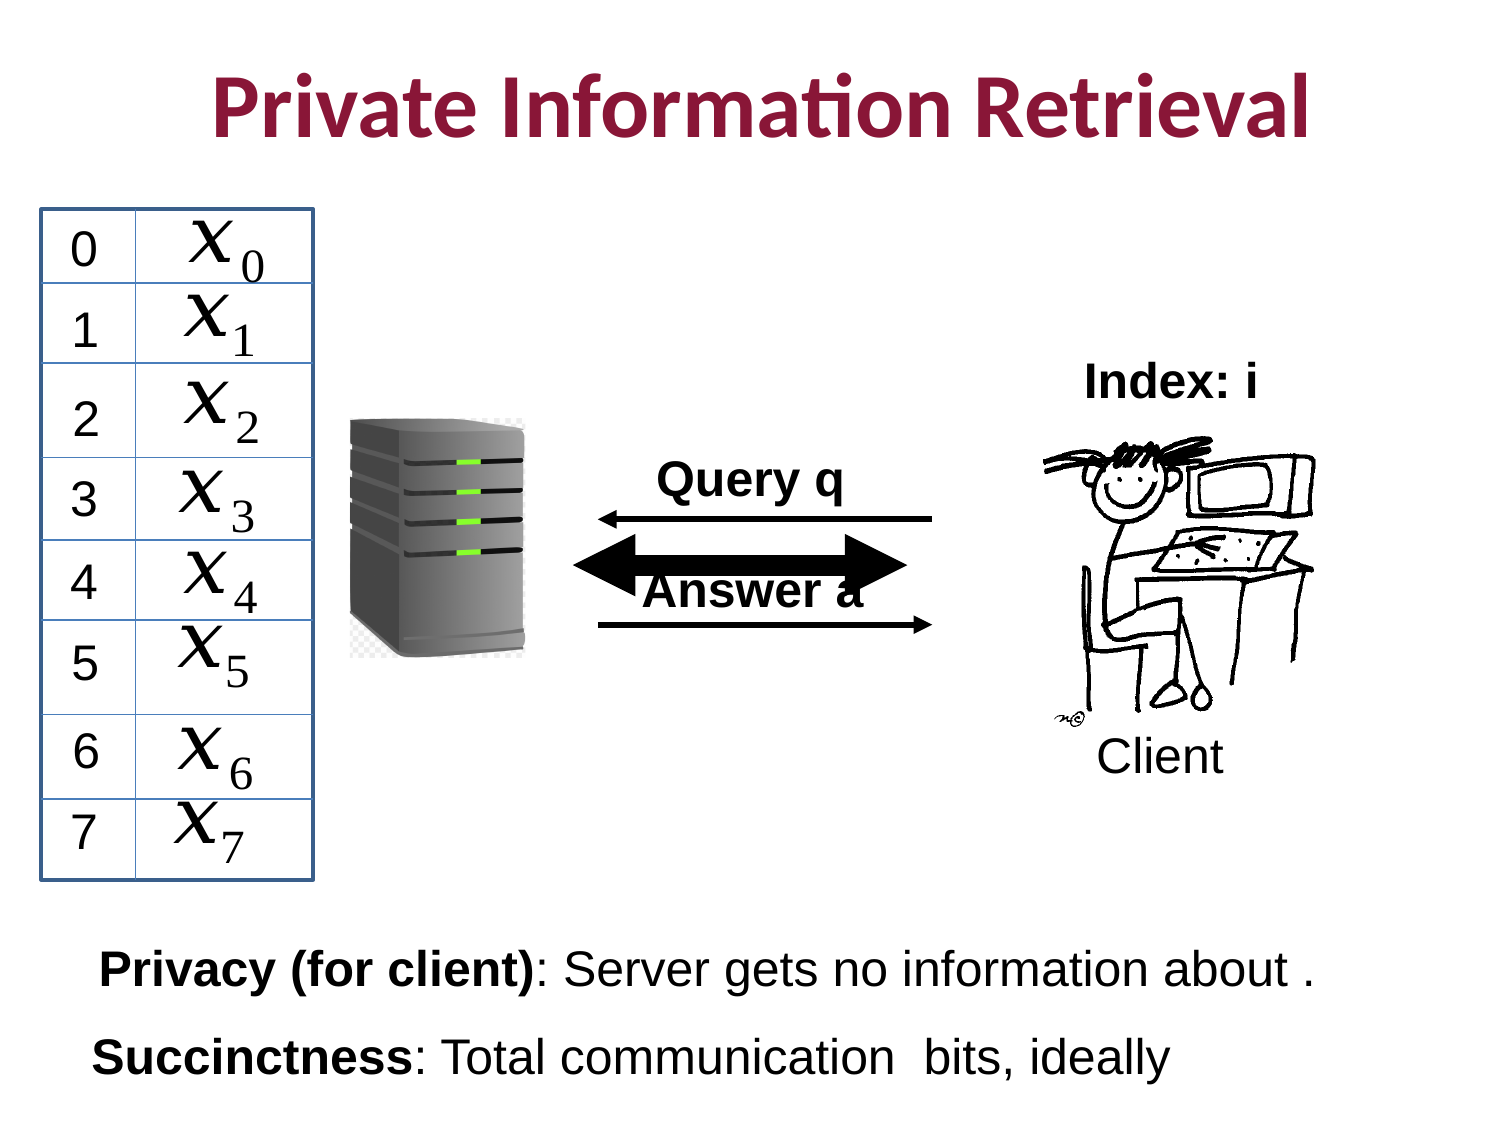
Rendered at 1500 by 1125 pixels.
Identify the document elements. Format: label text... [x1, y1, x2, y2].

title Private Information Retrieval [0, 7, 1500, 195]
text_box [597, 425, 933, 639]
text_box Index: i [1068, 328, 1369, 429]
text_box Client [1081, 738, 1257, 804]
picture [349, 417, 526, 658]
picture [1043, 428, 1320, 730]
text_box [41, 192, 314, 881]
